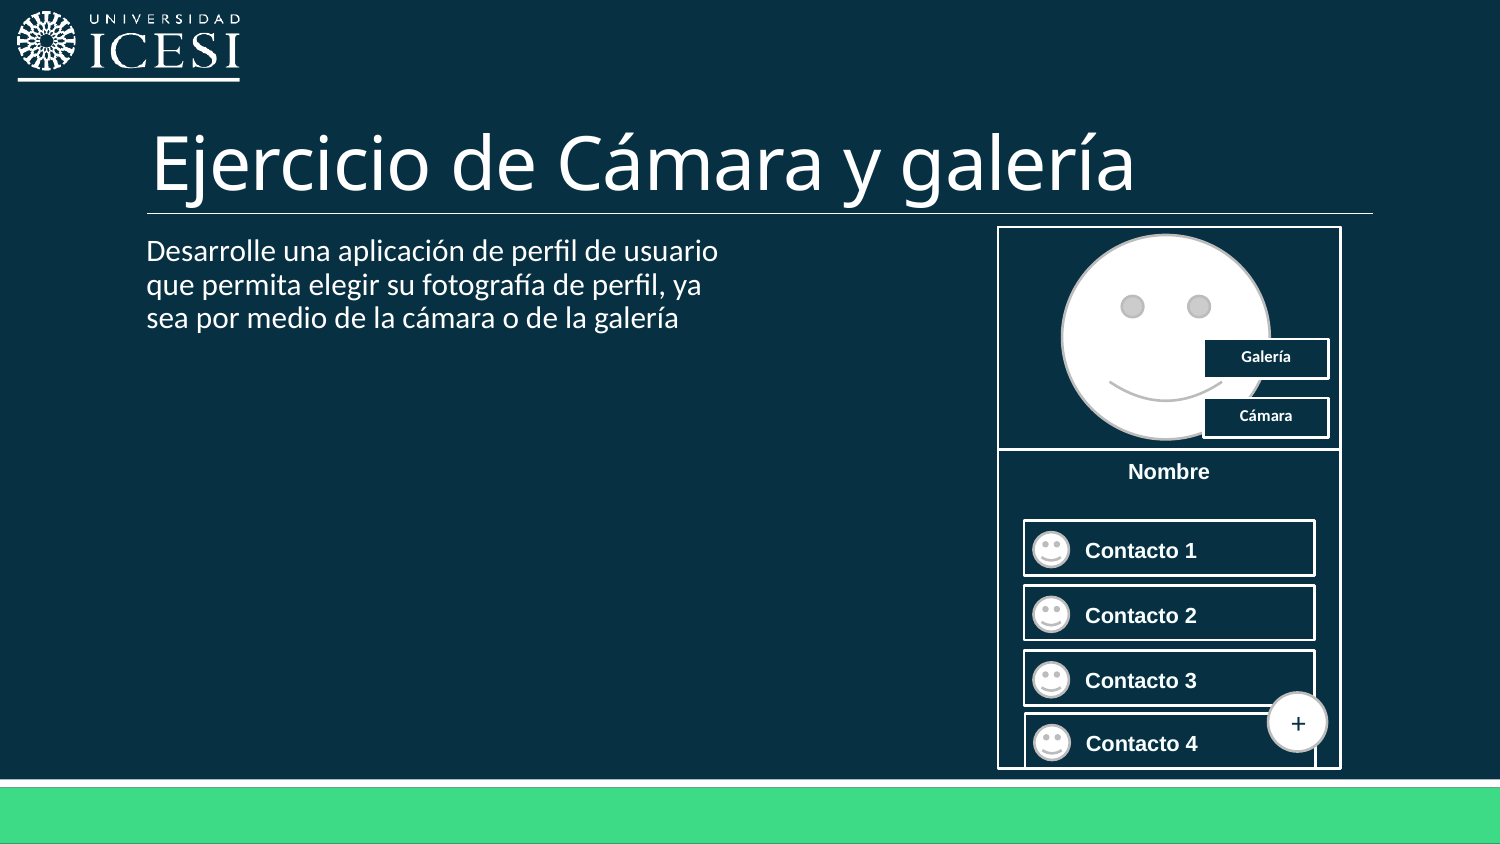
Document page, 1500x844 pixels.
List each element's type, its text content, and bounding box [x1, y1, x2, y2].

text_box [1024, 712, 1317, 770]
text_box [1032, 661, 1070, 699]
picture [17, 11, 241, 82]
text_box [997, 451, 1342, 770]
text_box [1023, 519, 1316, 577]
text_box [1023, 584, 1316, 641]
text_box + [1266, 691, 1329, 753]
text_box Contacto 2 [1070, 593, 1212, 635]
text_box Contacto 1 [1070, 529, 1212, 571]
text_box Nombre [1113, 449, 1226, 491]
text_box [1060, 233, 1272, 441]
text_box Galería [1202, 338, 1330, 380]
text_box Contacto 4 [1071, 722, 1213, 763]
text_box [1032, 595, 1070, 634]
text_box [1023, 649, 1316, 707]
title Ejercicio de Cámara y galería [135, 35, 1373, 214]
list Desarrolle una aplicación de perfil de usuario que permita elegir su fotografía de perfil, ya sea por medio de la cámara o de la galería [135, 227, 750, 723]
text_box Contacto 3 [1070, 659, 1212, 701]
text_box [1033, 723, 1071, 762]
text_box [1032, 530, 1070, 569]
text_box Cámara [1202, 397, 1330, 439]
text_box [997, 226, 1342, 451]
